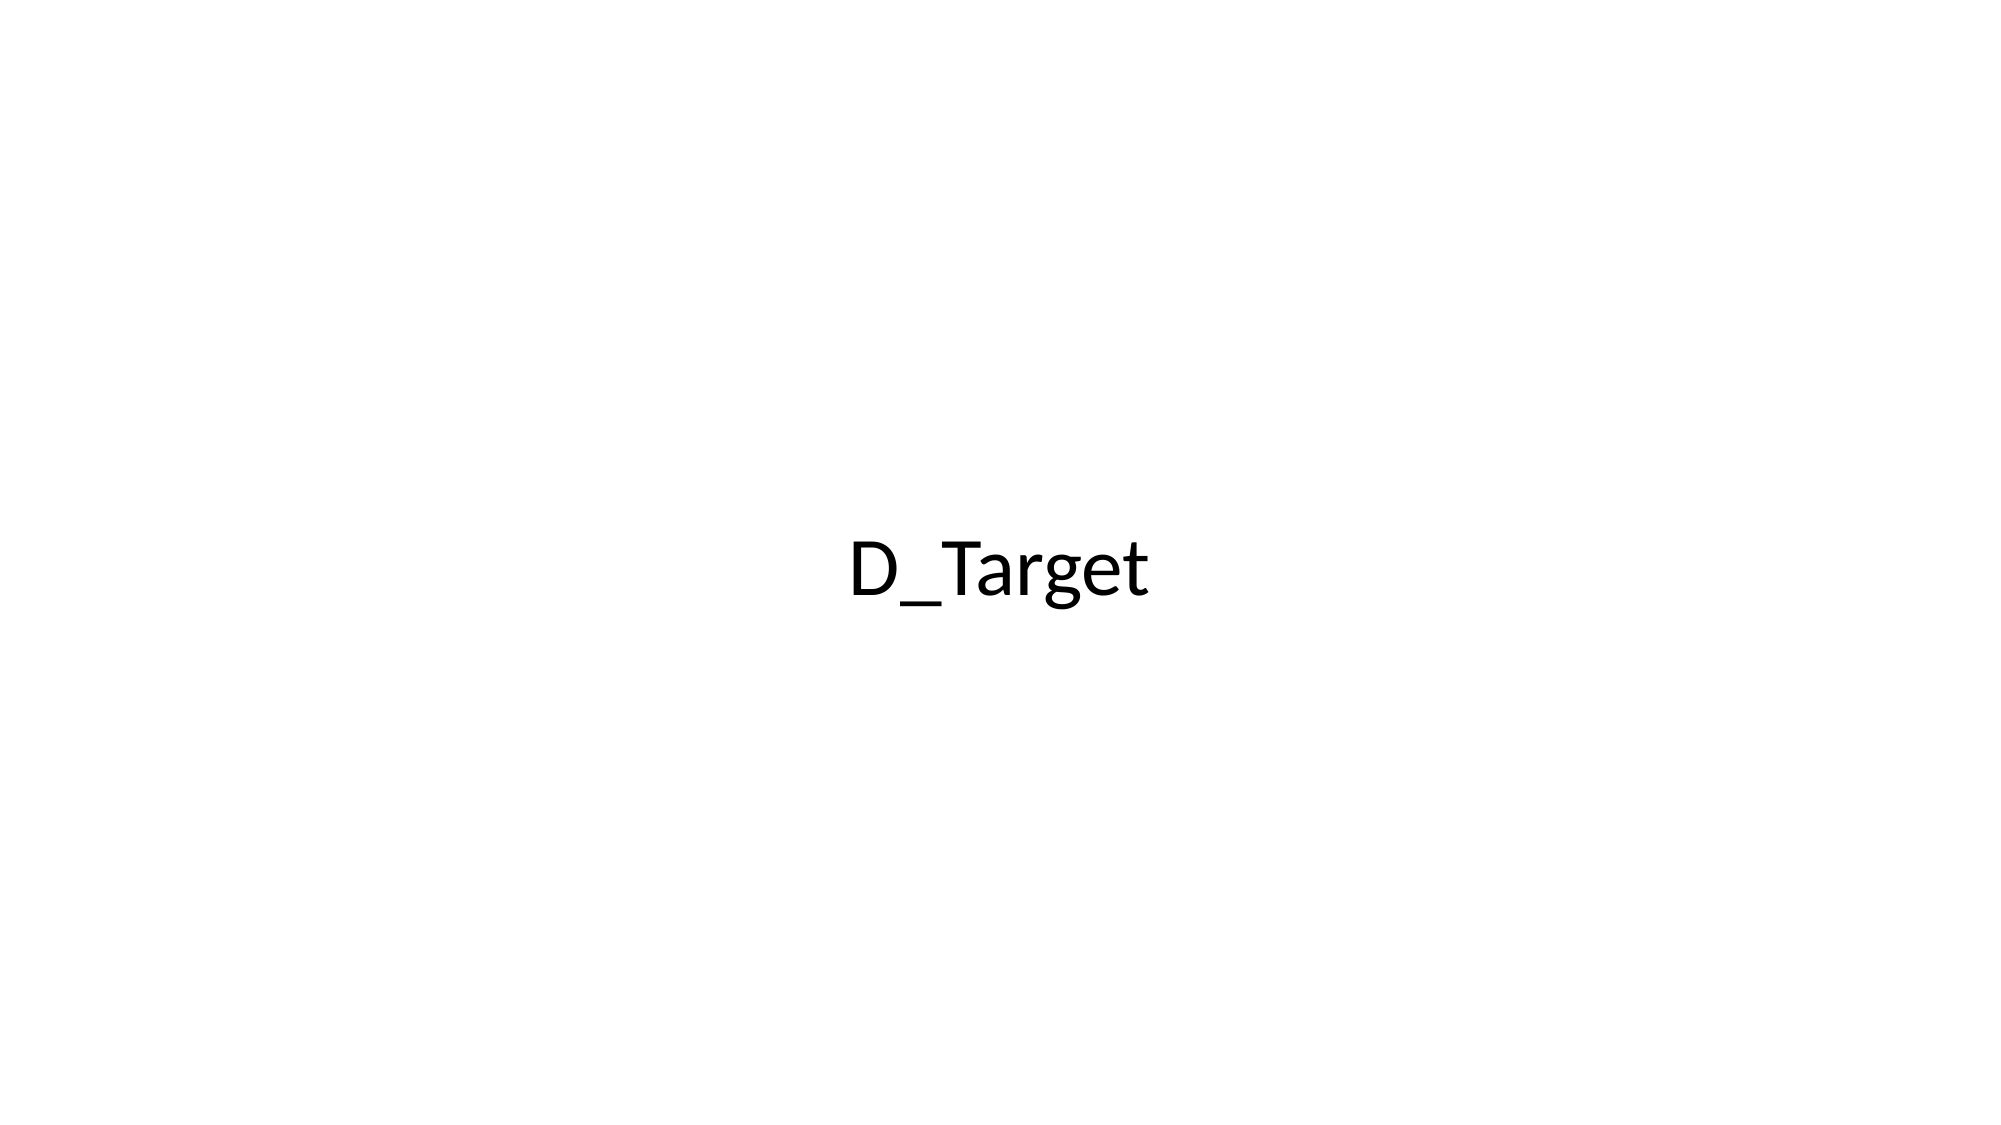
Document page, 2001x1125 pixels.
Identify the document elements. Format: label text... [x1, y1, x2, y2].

text_box D_Target [644, 504, 1356, 620]
